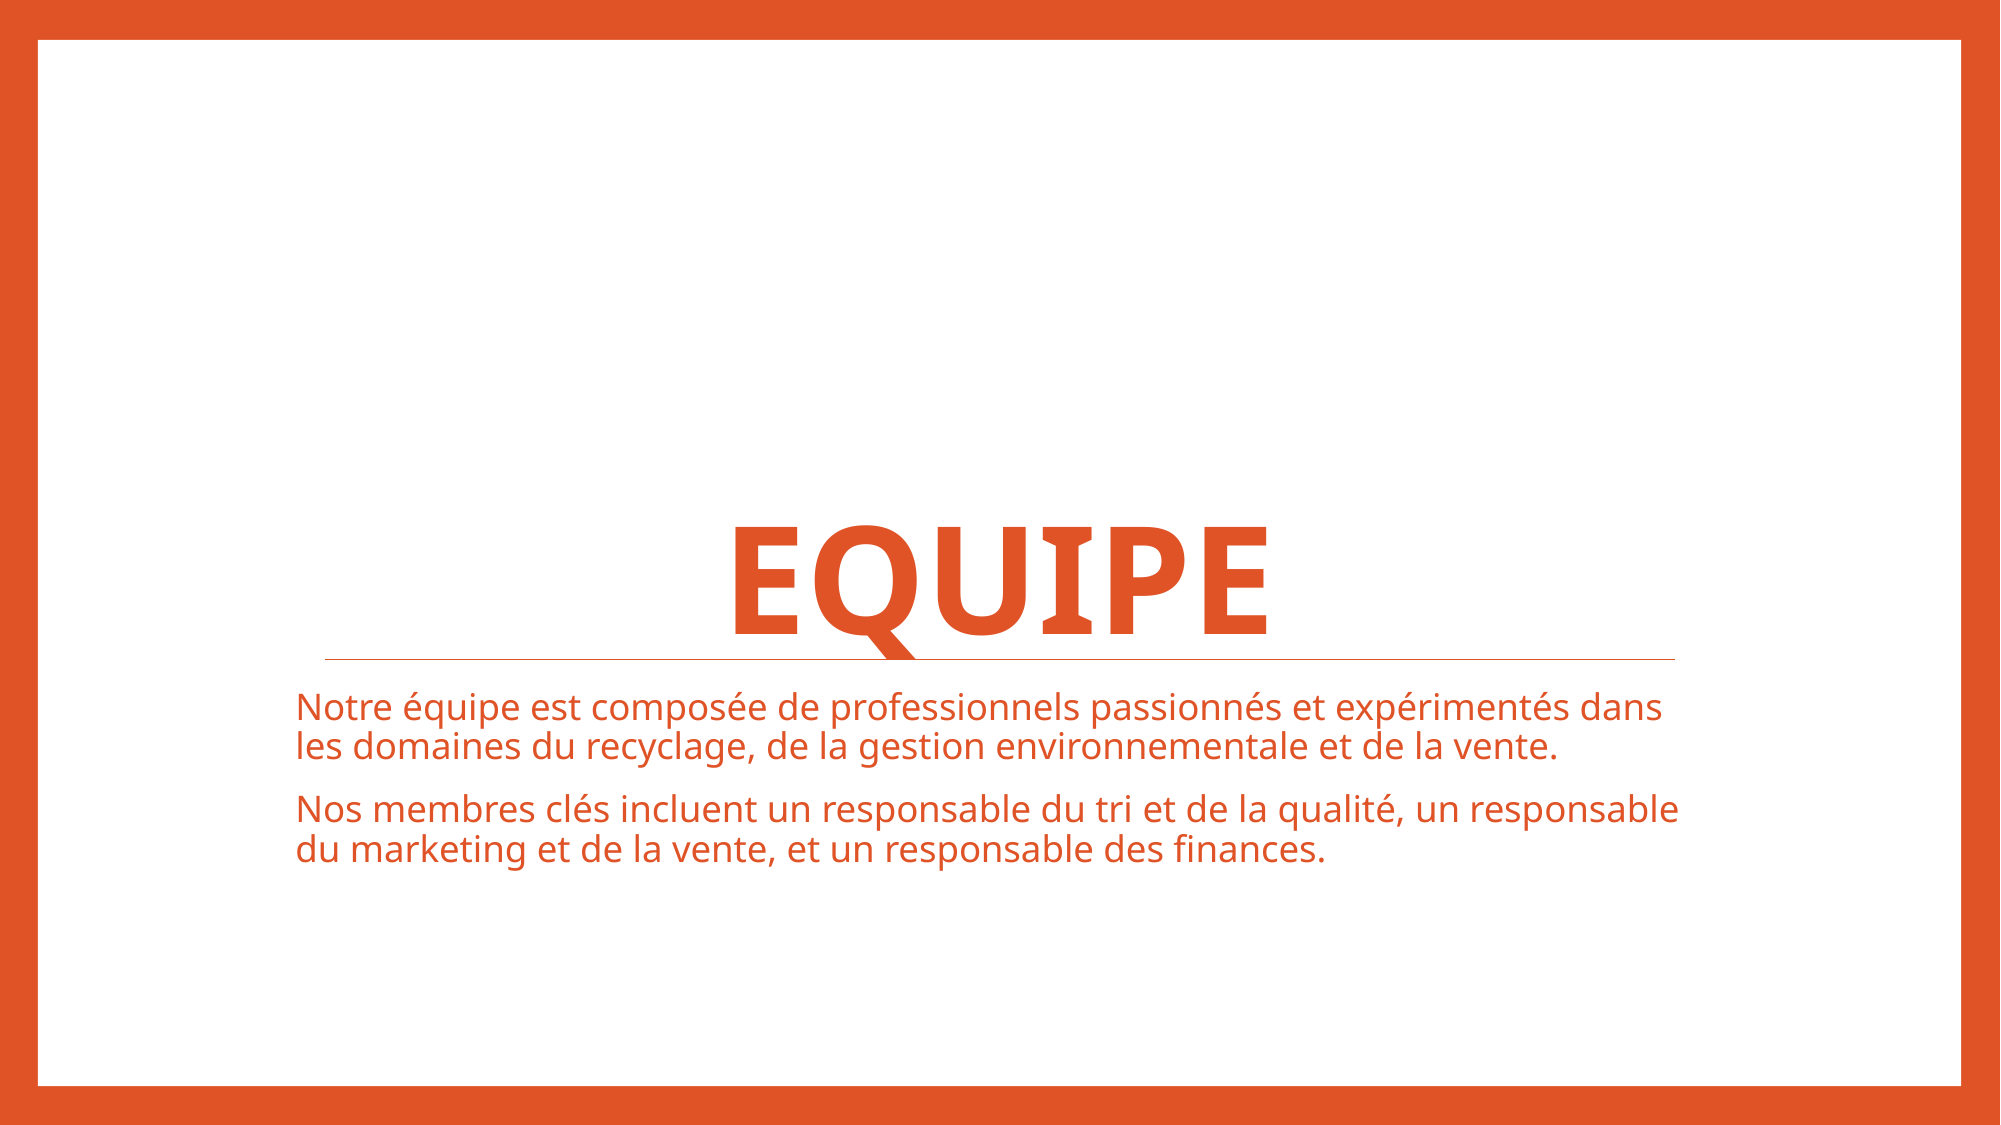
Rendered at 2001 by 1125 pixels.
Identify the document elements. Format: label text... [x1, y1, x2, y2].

list Notre équipe est composée de professionnels passionnés et expérimentés dans les domaines du recyclage, de la gestion environnementale et de la vente. Nos membres clés incluent un responsable du tri et de la qualité, un responsable du marketing et de la vente, et un responsable des finances. [280, 681, 1719, 906]
title Equipe [181, 192, 1817, 673]
